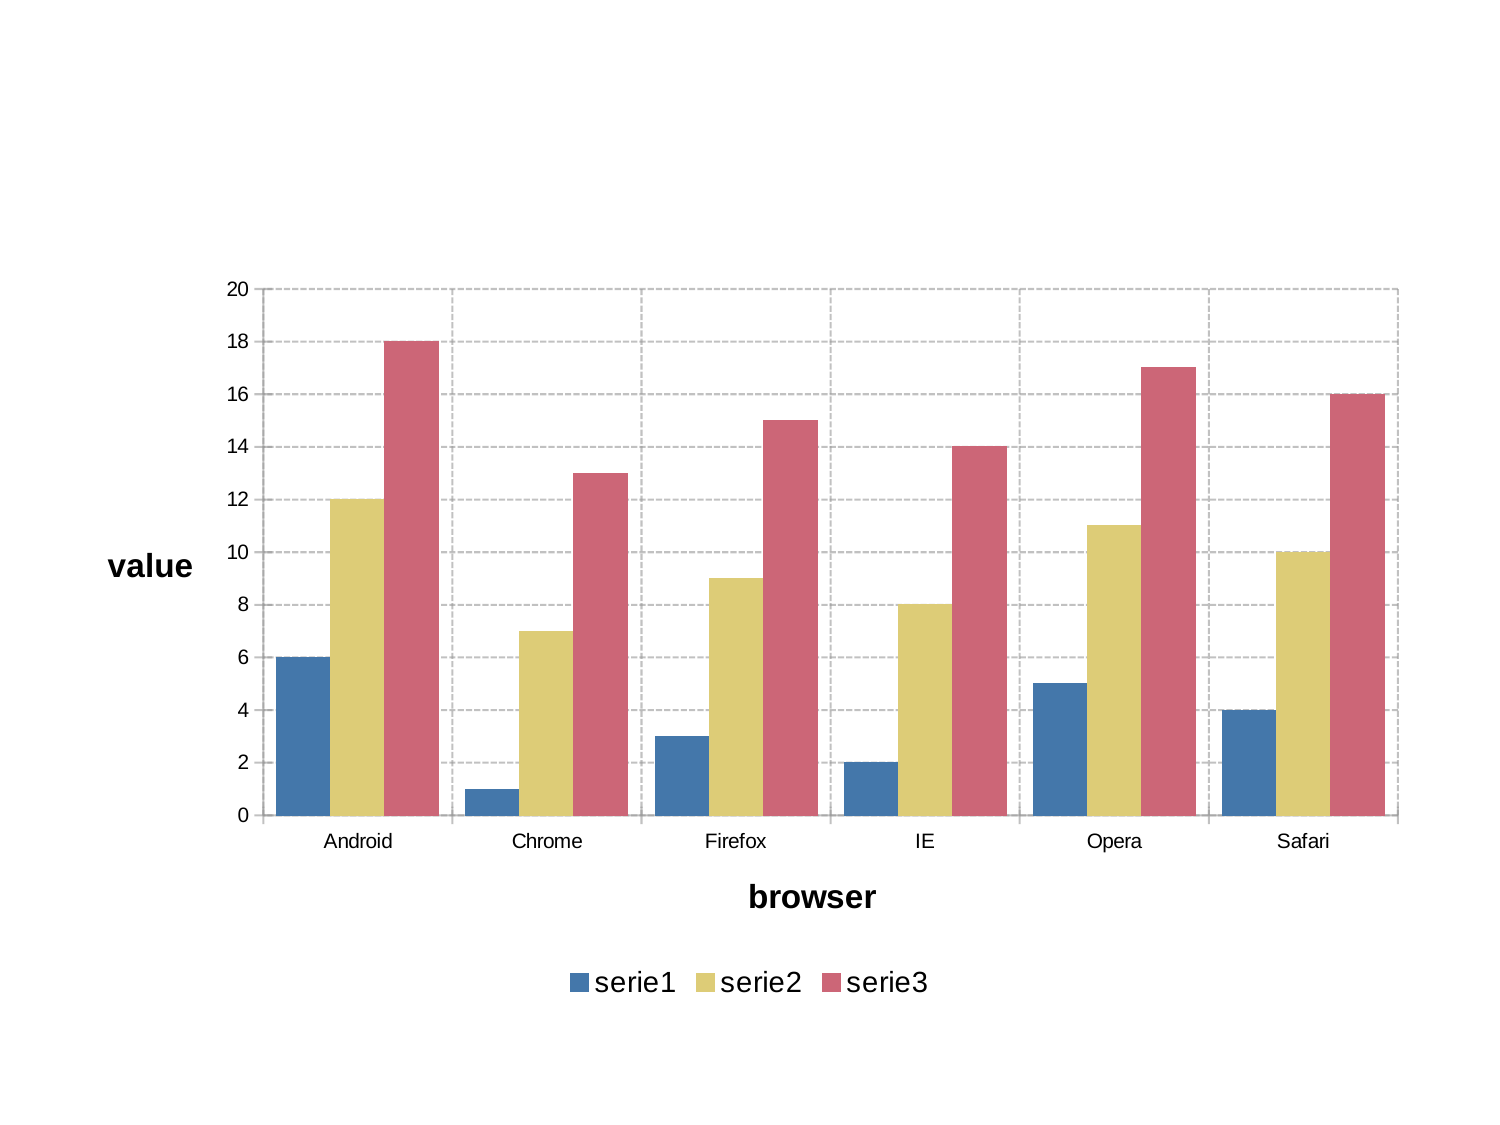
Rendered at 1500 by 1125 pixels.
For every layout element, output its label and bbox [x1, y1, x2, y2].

chart [74, 262, 1426, 1006]
